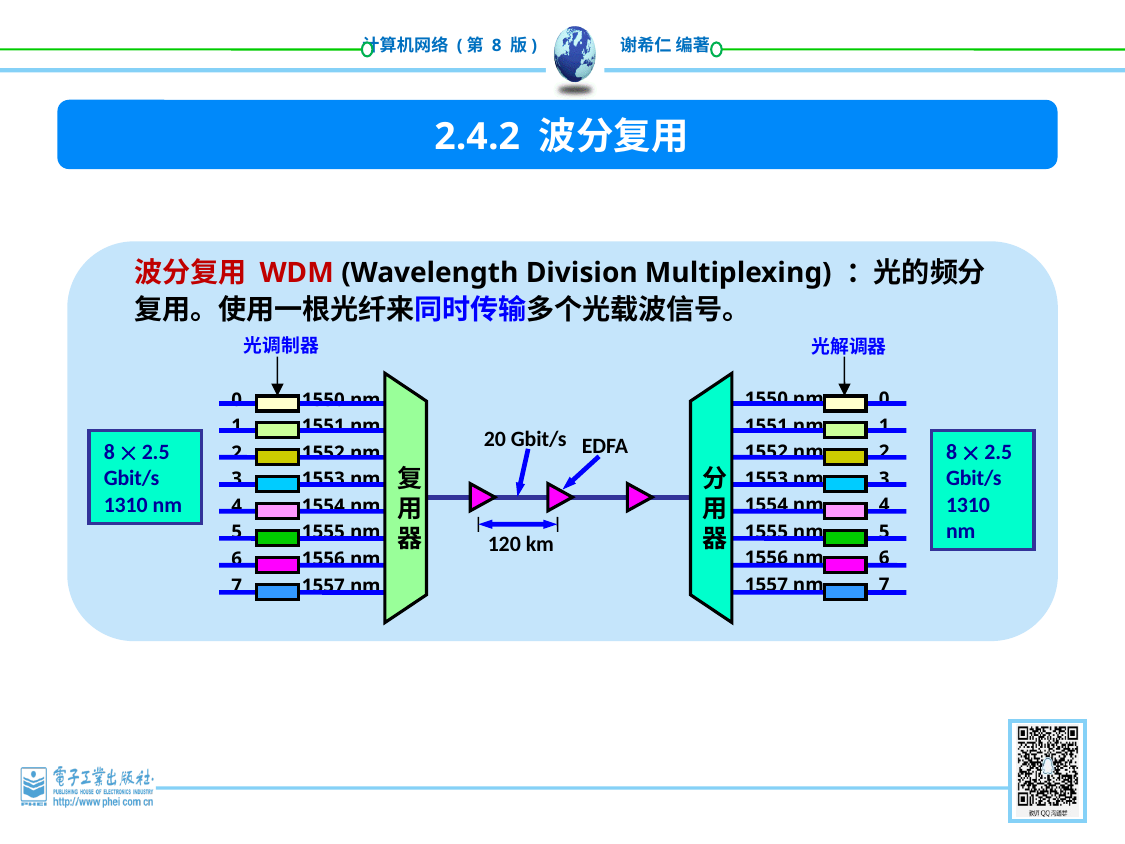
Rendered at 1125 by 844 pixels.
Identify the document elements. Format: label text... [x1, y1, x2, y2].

text_box 光解调器 [796, 333, 902, 366]
text_box [690, 560, 732, 623]
text_box 波分复用 WDM (Wavelength Division Multiplexing) ：光的频分复用。使用一根光纤来同时传输多个光载波信号。 [119, 242, 1009, 333]
text_box EDFA [567, 424, 644, 466]
text_box [627, 483, 653, 511]
text_box 20 Gbit/s [469, 416, 582, 458]
text_box [824, 584, 866, 600]
text_box [256, 557, 299, 573]
picture [17, 764, 156, 809]
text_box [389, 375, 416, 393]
picture [1016, 724, 1079, 817]
text_box [824, 530, 866, 546]
text_box [256, 503, 299, 519]
text_box [65, 239, 1061, 644]
text_box [690, 373, 732, 455]
text_box [256, 530, 299, 546]
text_box [256, 449, 299, 465]
text_box [824, 395, 866, 412]
text_box 120 km [473, 521, 570, 563]
text_box 分 用 器 [687, 455, 743, 560]
text_box [562, 456, 600, 490]
text_box 0 1550 nm 1 1551 nm 2 1552 nm 3 1553 nm 4 1554 nm 5 1555 nm 6 1556 nm 7 1557 nm [216, 375, 384, 604]
text_box [824, 503, 866, 519]
text_box 8  2.5 Gbit/s 1310 nm [931, 430, 1034, 550]
text_box [824, 449, 866, 465]
text_box 1550 nm 0 1551 nm 1 1552 nm 2 1553 nm 3 1554 nm 4 1555 nm 5 1556 nm 6 1557 nm 7 [732, 375, 910, 603]
picture [552, 24, 597, 99]
text_box [384, 373, 427, 455]
text_box [824, 422, 866, 438]
list 2.4.2 波分复用 [153, 104, 970, 165]
text_box [516, 448, 529, 497]
text_box [271, 356, 284, 396]
text_box 8  2.5 Gbit/s 1310 nm [88, 430, 202, 524]
text_box [256, 476, 299, 492]
text_box [547, 483, 573, 511]
text_box [824, 557, 866, 573]
text_box [256, 584, 299, 600]
text_box [256, 422, 299, 438]
text_box [470, 483, 495, 511]
text_box 复 用 器 [382, 455, 438, 560]
text_box [384, 560, 427, 623]
text_box [824, 476, 866, 492]
text_box [838, 356, 851, 396]
text_box [256, 395, 299, 412]
text_box 光调制器 [229, 333, 334, 364]
